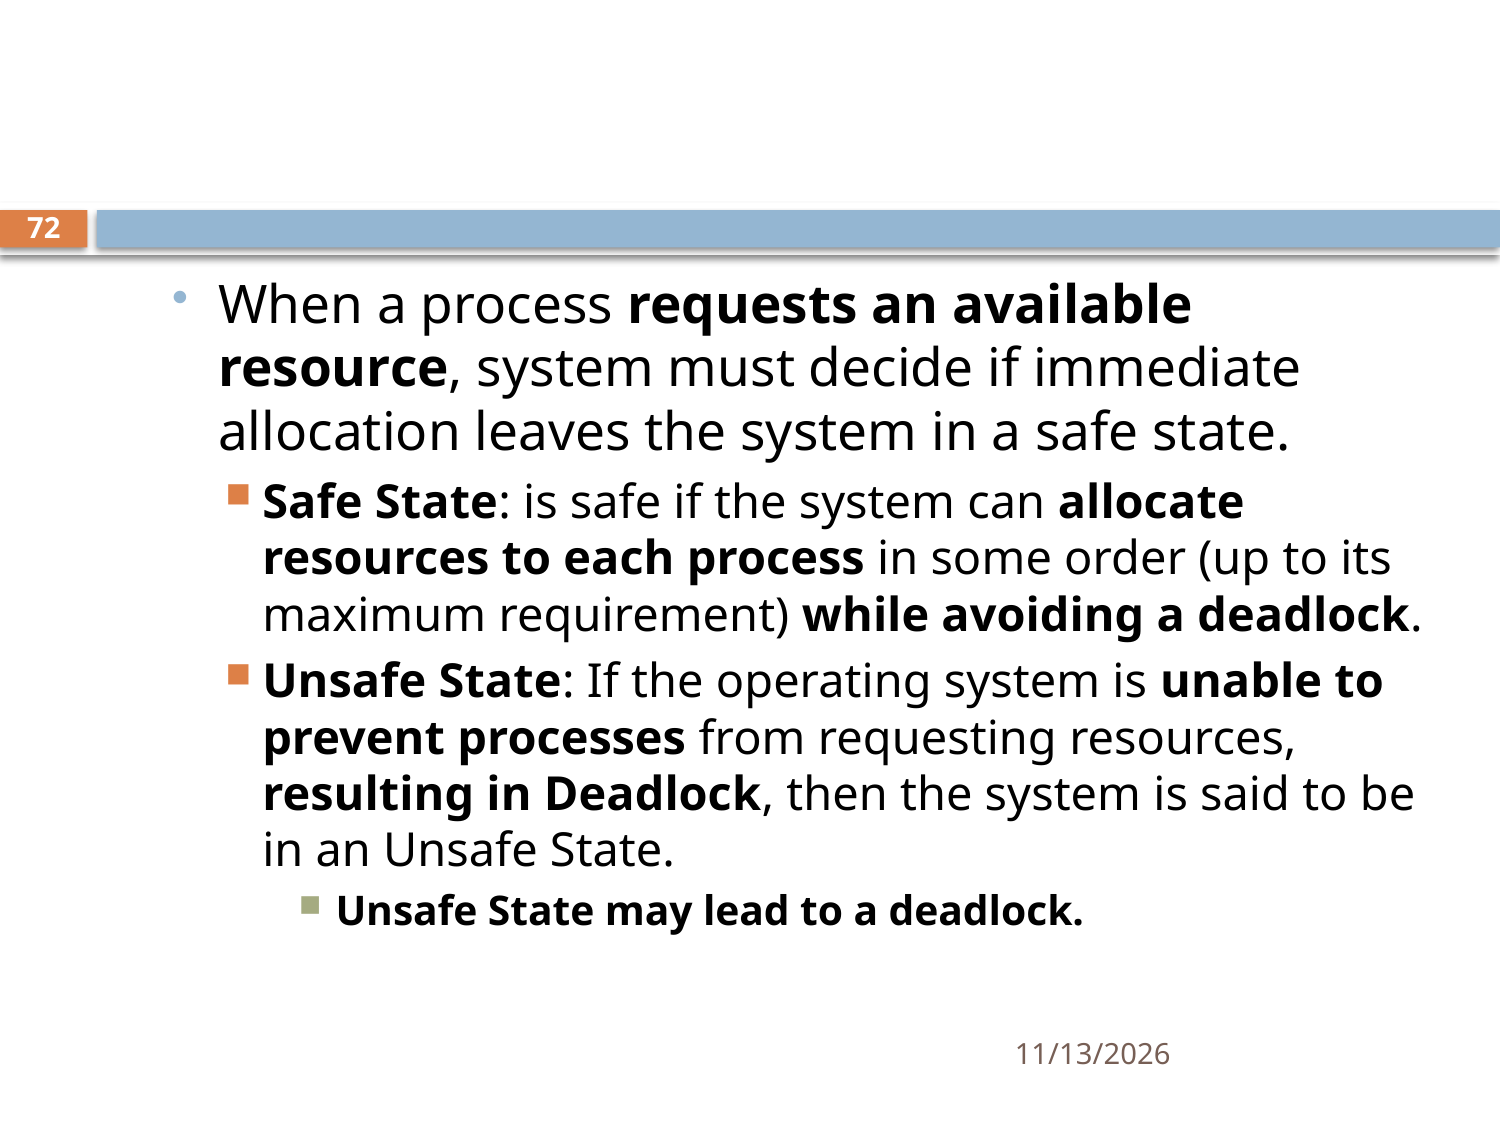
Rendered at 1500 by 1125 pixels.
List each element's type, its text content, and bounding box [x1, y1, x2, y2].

list When a process requests an available resource, system must decide if immediate allocation leaves the system in a safe state. Safe State: is safe if the system can allocate resources to each process in some order (up to its maximum requirement) while avoiding a deadlock. Unsafe State: If the operating system is unable to prevent processes from requesting resources, resulting in Deadlock, then the system is said to be in an Unsafe State. Unsafe State may lead to a deadlock. [100, 262, 1438, 1000]
slide_number 72 [0, 208, 88, 249]
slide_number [999, 1025, 1438, 1085]
